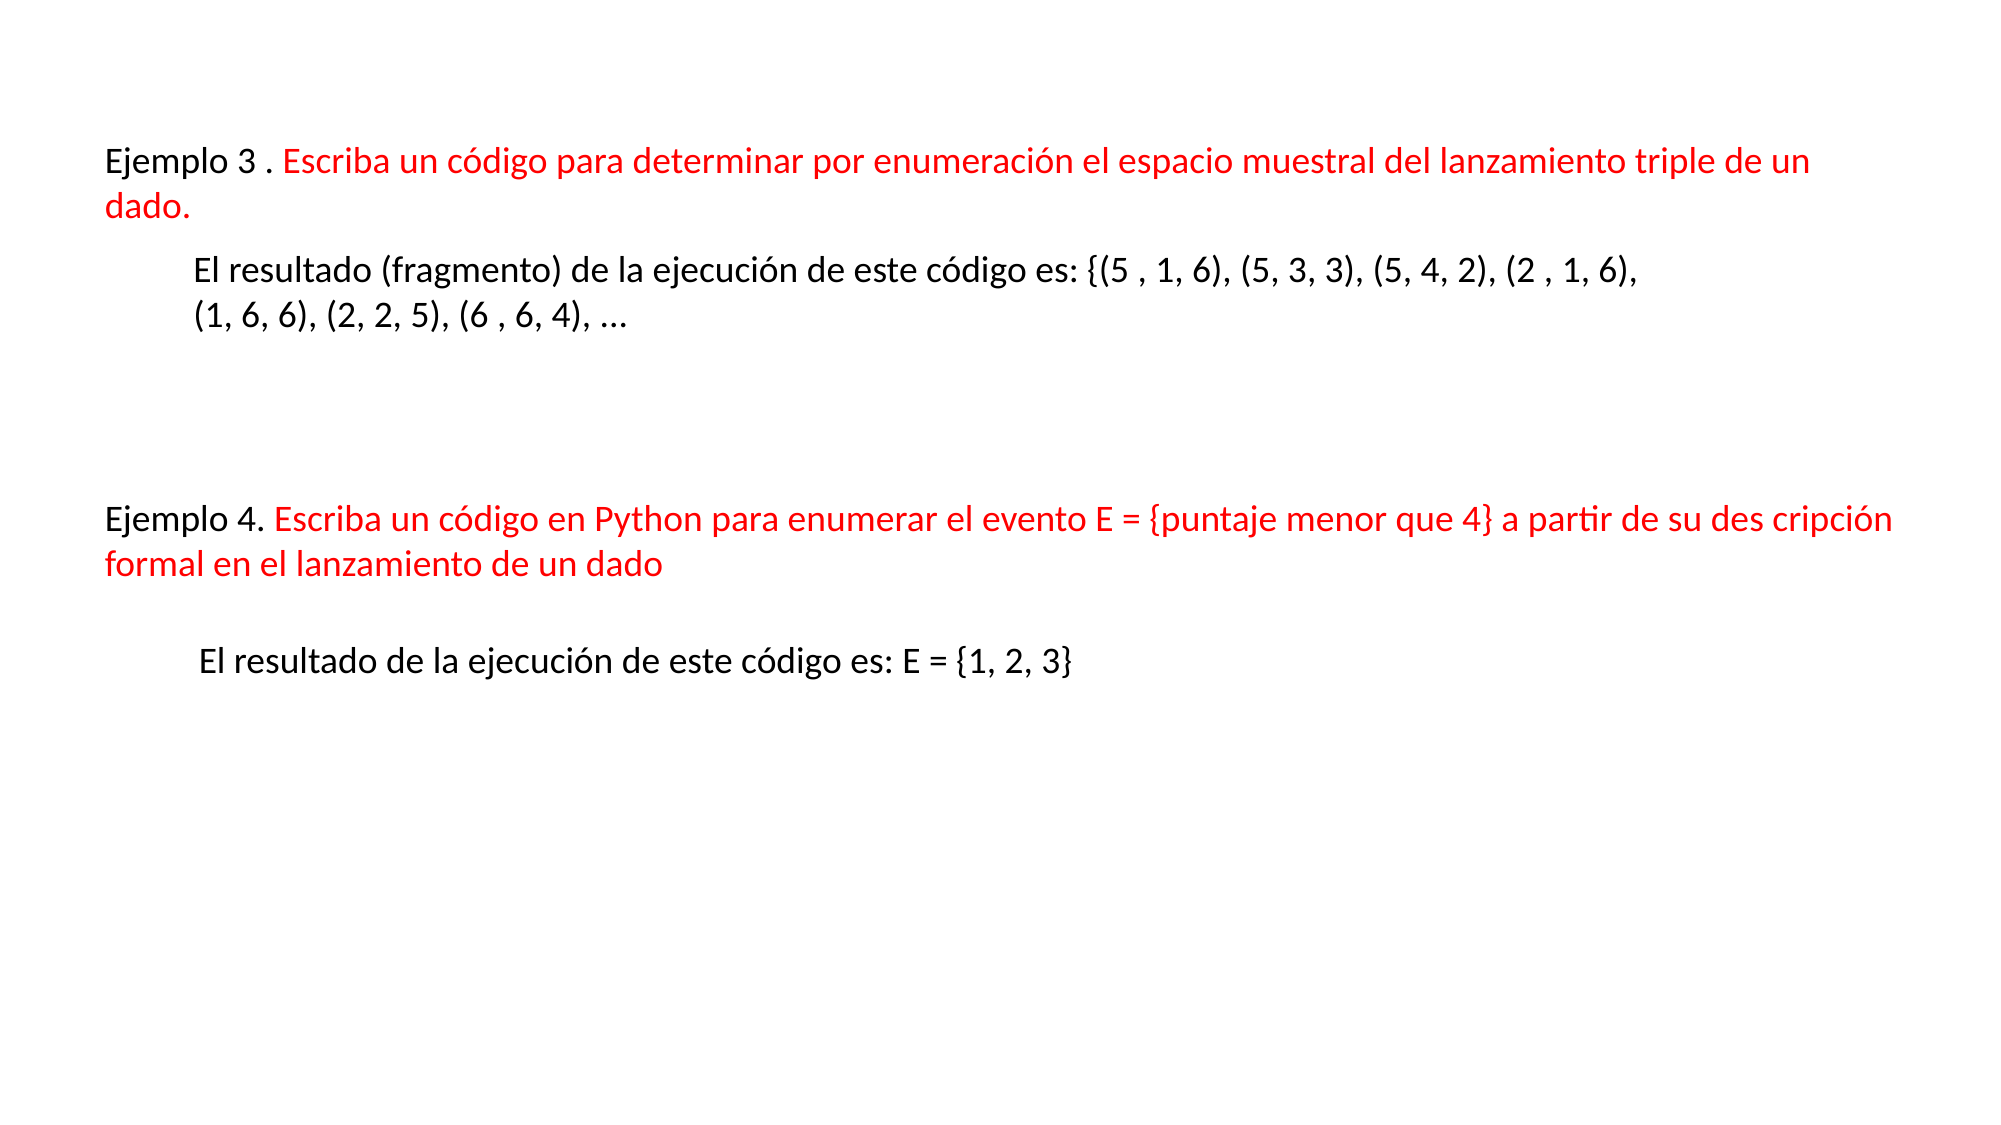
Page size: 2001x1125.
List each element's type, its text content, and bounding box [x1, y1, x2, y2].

text_box El resultado (fragmento) de la ejecución de este código es: {(5 , 1, 6), (5, 3, 3), (5, 4, 2), (2 , 1, 6), (1, 6, 6), (2, 2, 5), (6 , 6, 4), ... [178, 237, 1680, 342]
text_box Ejemplo 4. Escriba un código en Python para enumerar el evento E = {puntaje menor que 4} a partir de su des cripción formal en el lanzamiento de un dado [89, 486, 1950, 592]
text_box Ejemplo 3 . Escriba un código para determinar por enumeración el espacio muestral del lanzamiento triple de un dado. [90, 128, 1914, 234]
text_box El resultado de la ejecución de este código es: E = {1, 2, 3} [184, 628, 1089, 689]
